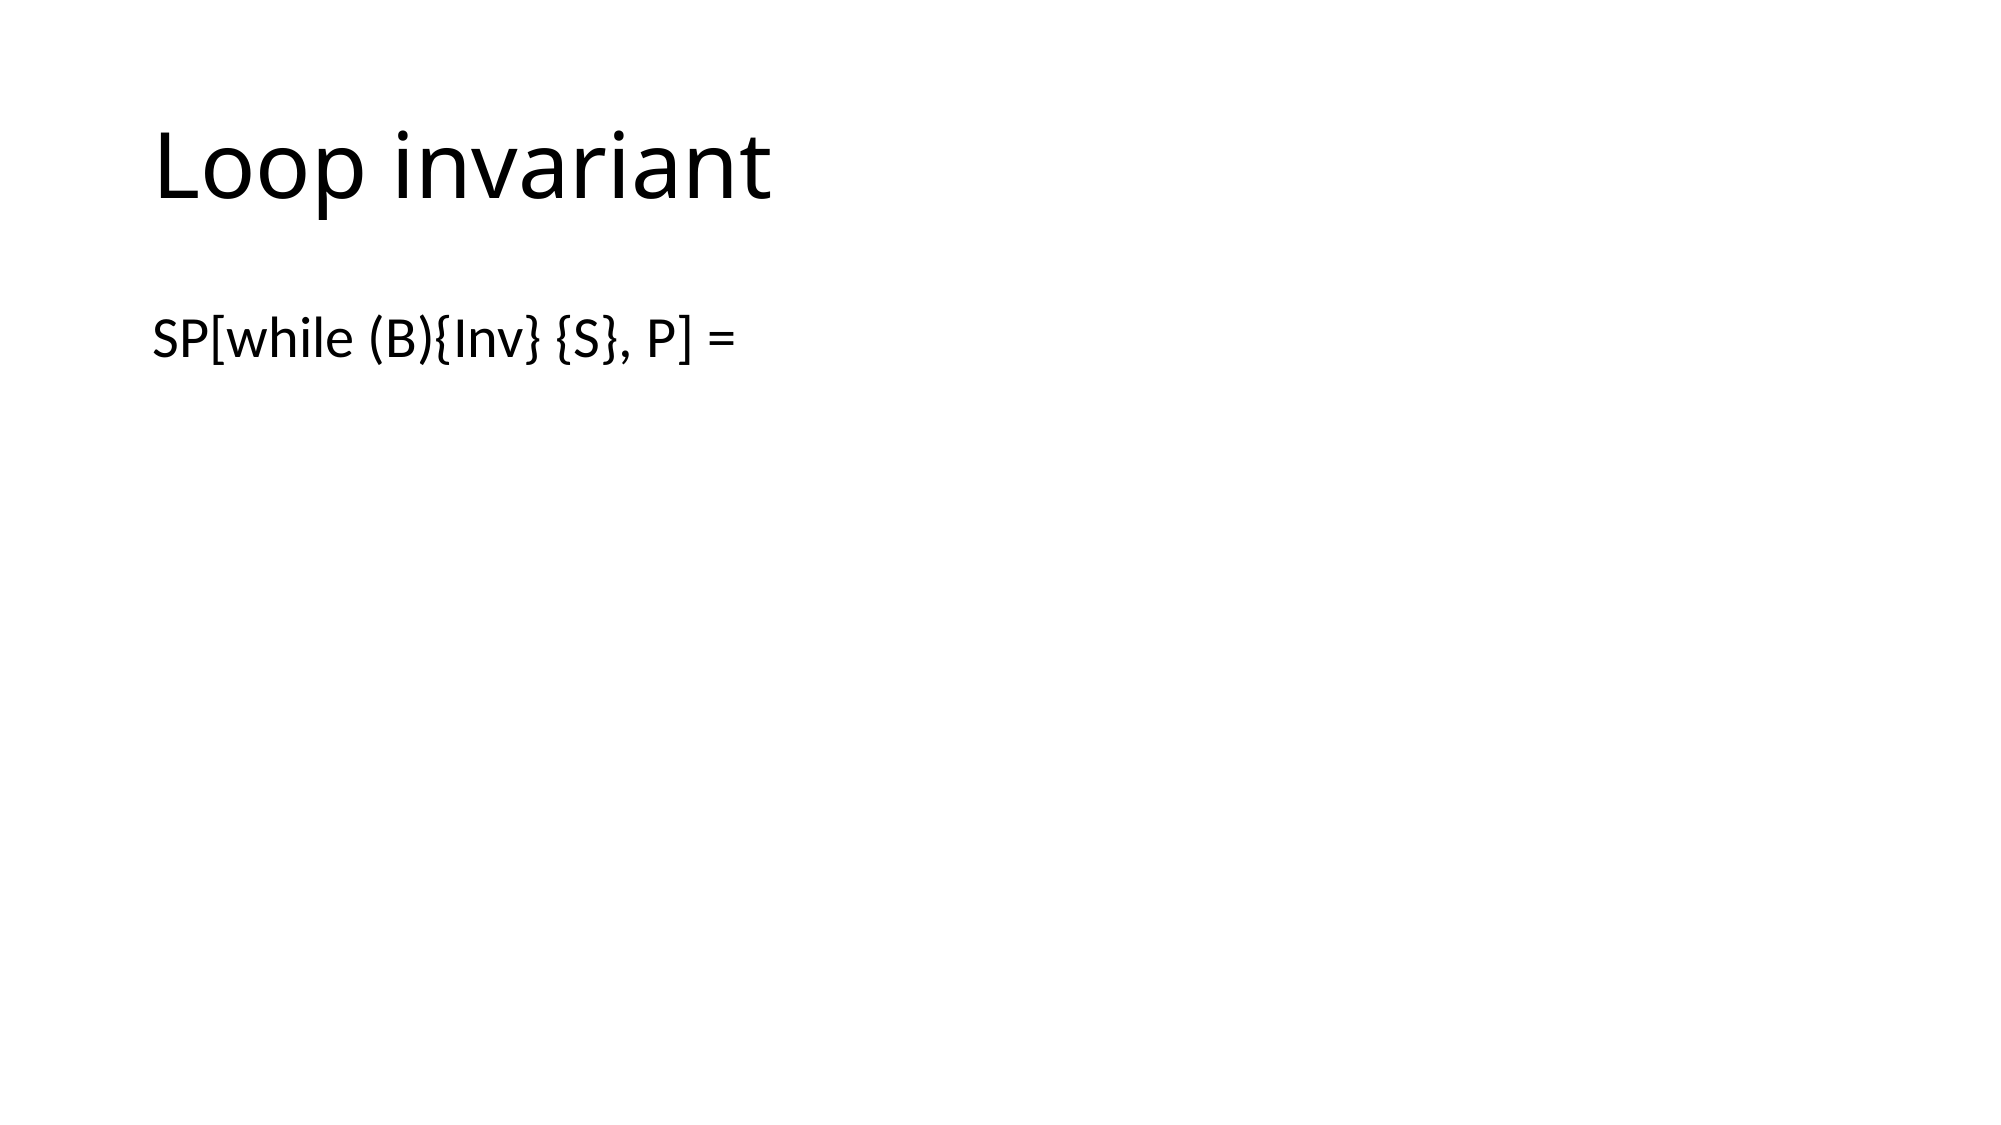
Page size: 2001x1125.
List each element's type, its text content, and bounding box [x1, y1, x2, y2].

title Loop invariant [137, 59, 1863, 278]
list SP[while (B){Inv} {S}, P] = [137, 299, 1863, 1014]
